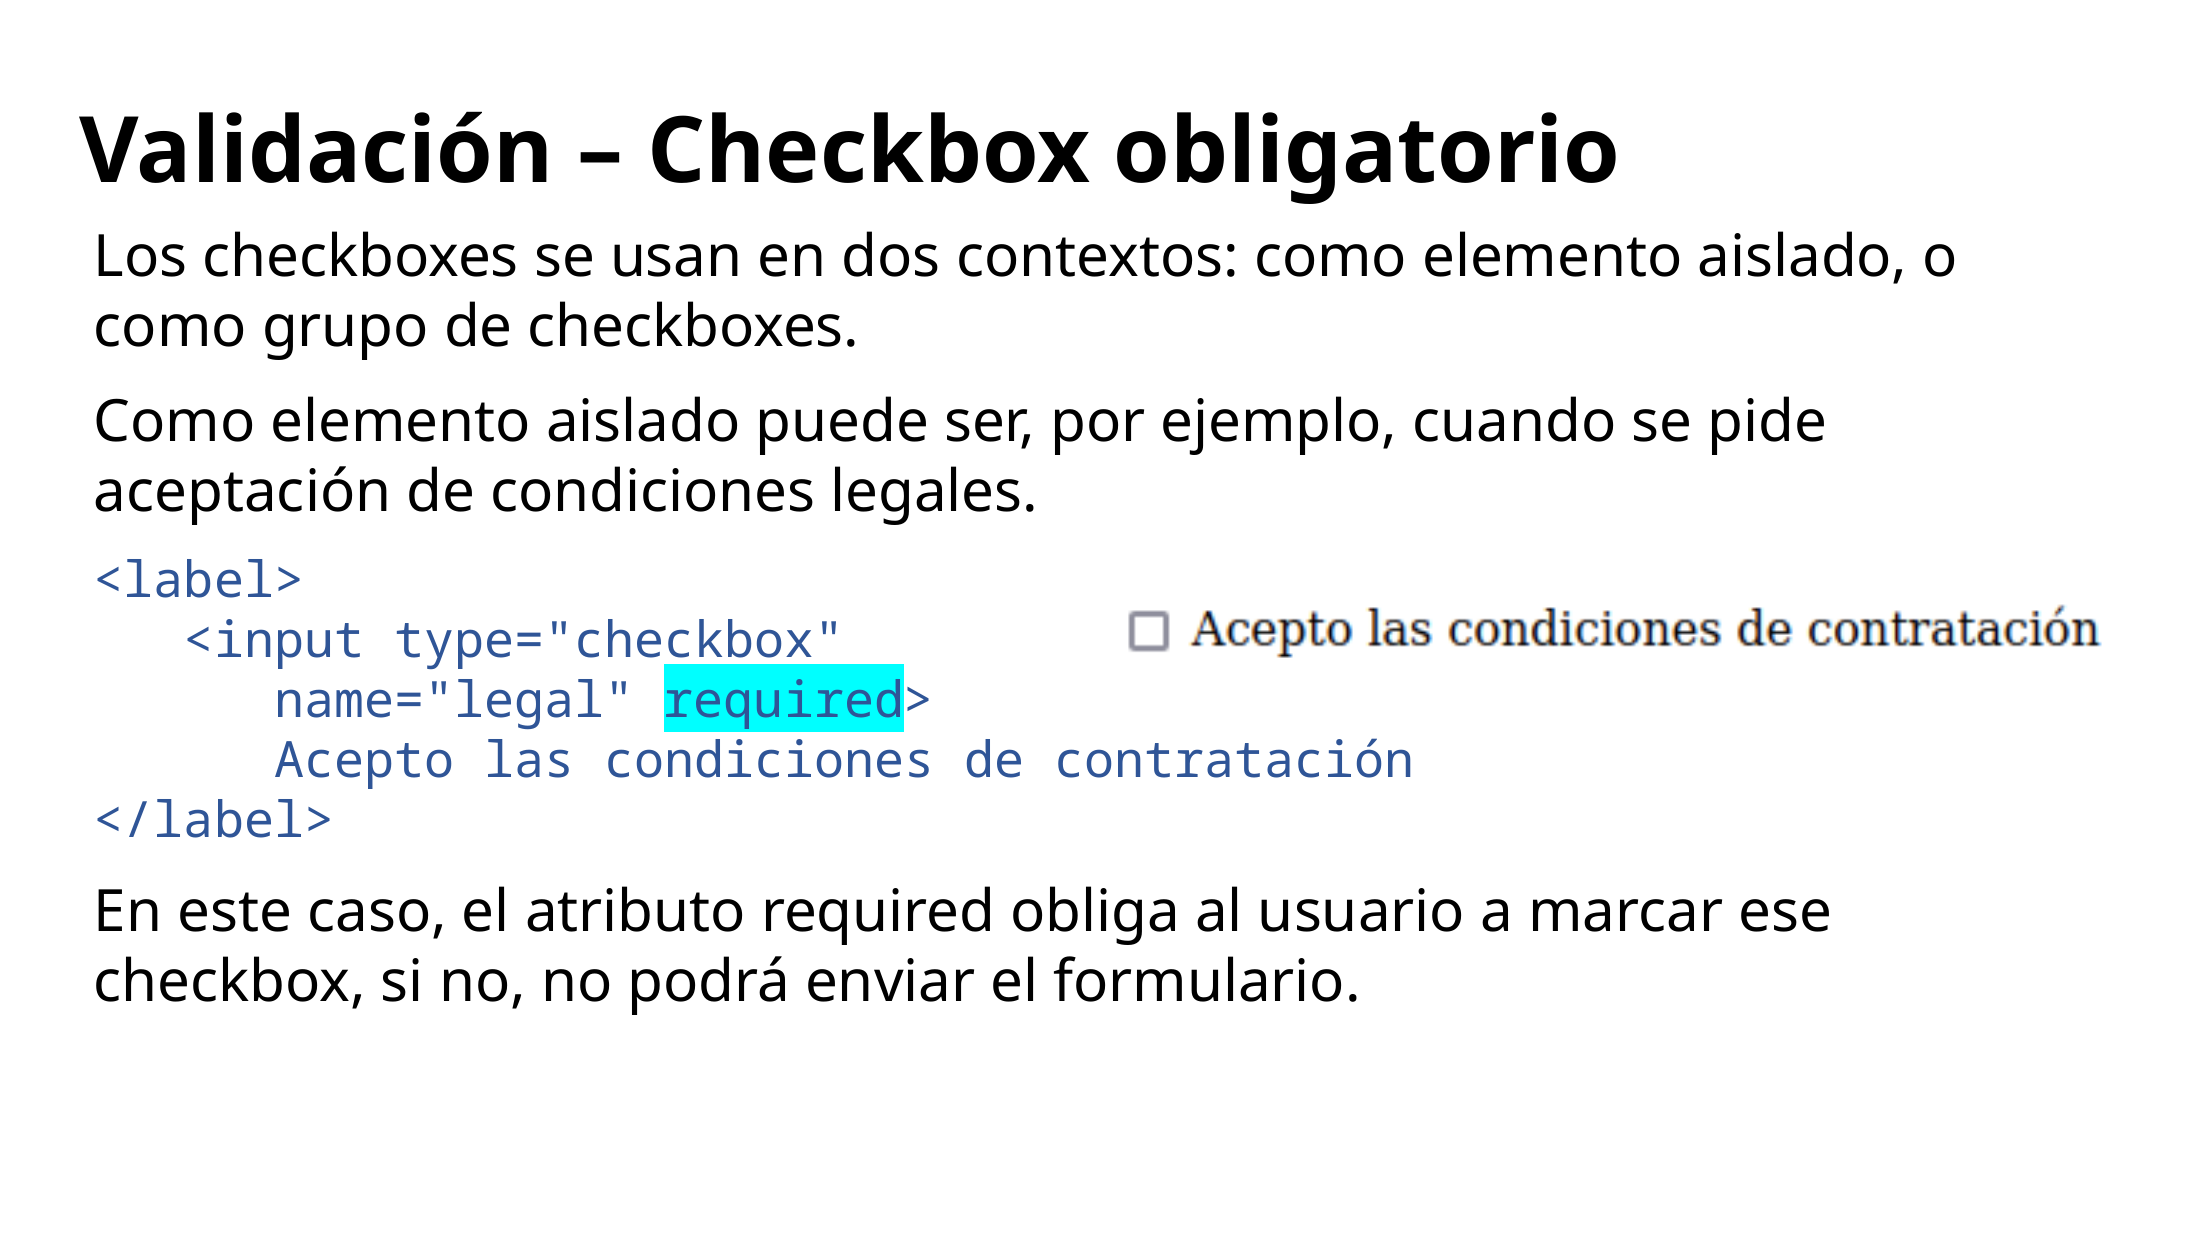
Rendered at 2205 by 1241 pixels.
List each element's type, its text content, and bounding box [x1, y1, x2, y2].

title Validación – Checkbox obligatorio [79, 41, 2136, 264]
text_box Los checkboxes se usan en dos contextos: como elemento aislado, o como grupo de checkboxes. Como elemento aislado puede ser, por ejemplo, cuando se pide aceptación de condiciones legales. <label> <input type="checkbox" name="legal" required> Acepto las condiciones de contratación </label> En este caso, el atributo required obliga al usuario a marcar ese checkbox, si no, no podrá enviar el formulario. [79, 210, 2126, 1106]
picture [1106, 566, 2139, 702]
